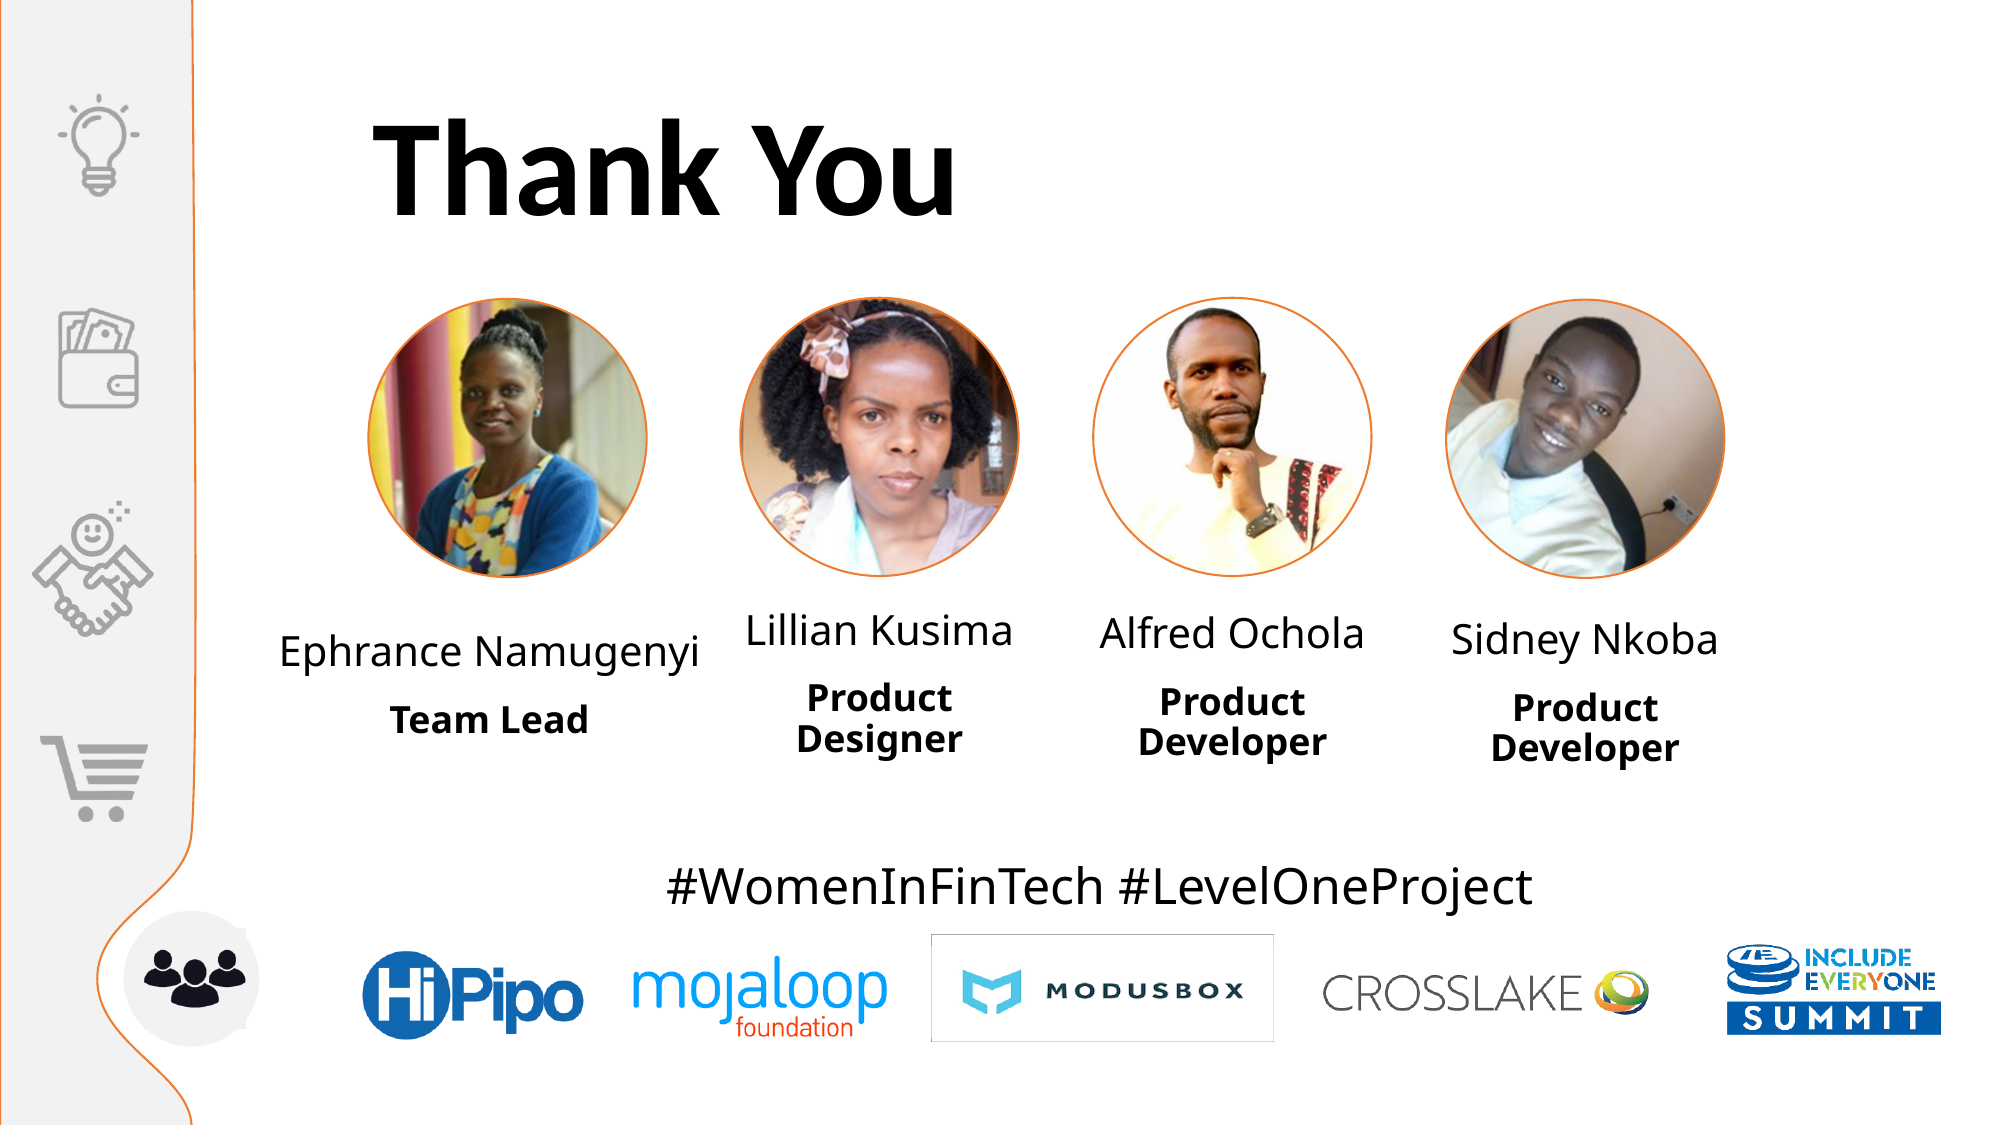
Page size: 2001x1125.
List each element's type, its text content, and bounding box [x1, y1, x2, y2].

title Thank You [357, 42, 1756, 299]
text_box Sidney Nkoba Product Developer [1425, 604, 1745, 785]
picture [1323, 947, 1666, 1029]
text_box #WomenInFinTech #LevelOneProject [401, 841, 1799, 935]
text_box Ephrance Namugenyi Team Lead [259, 608, 720, 764]
text_box [1092, 296, 1373, 578]
picture [1702, 927, 1963, 1055]
text_box Alfred Ochola Product Developer [1072, 618, 1392, 838]
picture [357, 948, 585, 1043]
text_box [1445, 298, 1726, 579]
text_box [123, 910, 260, 1047]
picture [931, 934, 1274, 1042]
picture [30, 499, 168, 638]
text_box [739, 296, 1020, 578]
picture [633, 955, 887, 1037]
text_box [367, 297, 648, 579]
text_box Lillian Kusima Product Designer [720, 606, 1040, 764]
picture [38, 718, 150, 830]
picture [47, 93, 150, 197]
text_box [0, 0, 197, 1125]
picture [46, 306, 151, 411]
